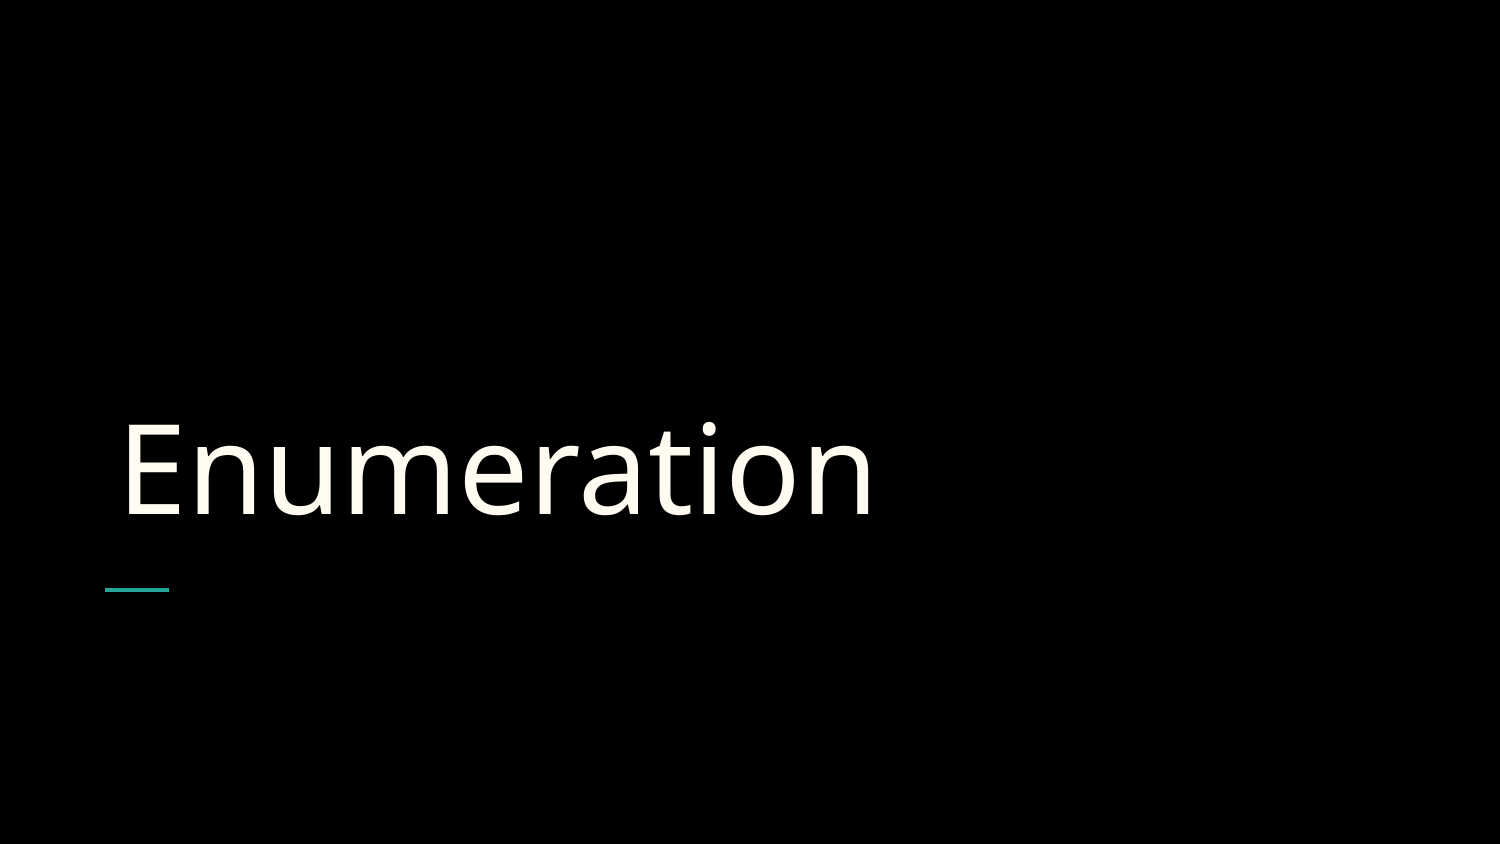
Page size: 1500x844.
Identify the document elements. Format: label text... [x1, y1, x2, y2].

title Enumeration [102, 304, 1435, 555]
